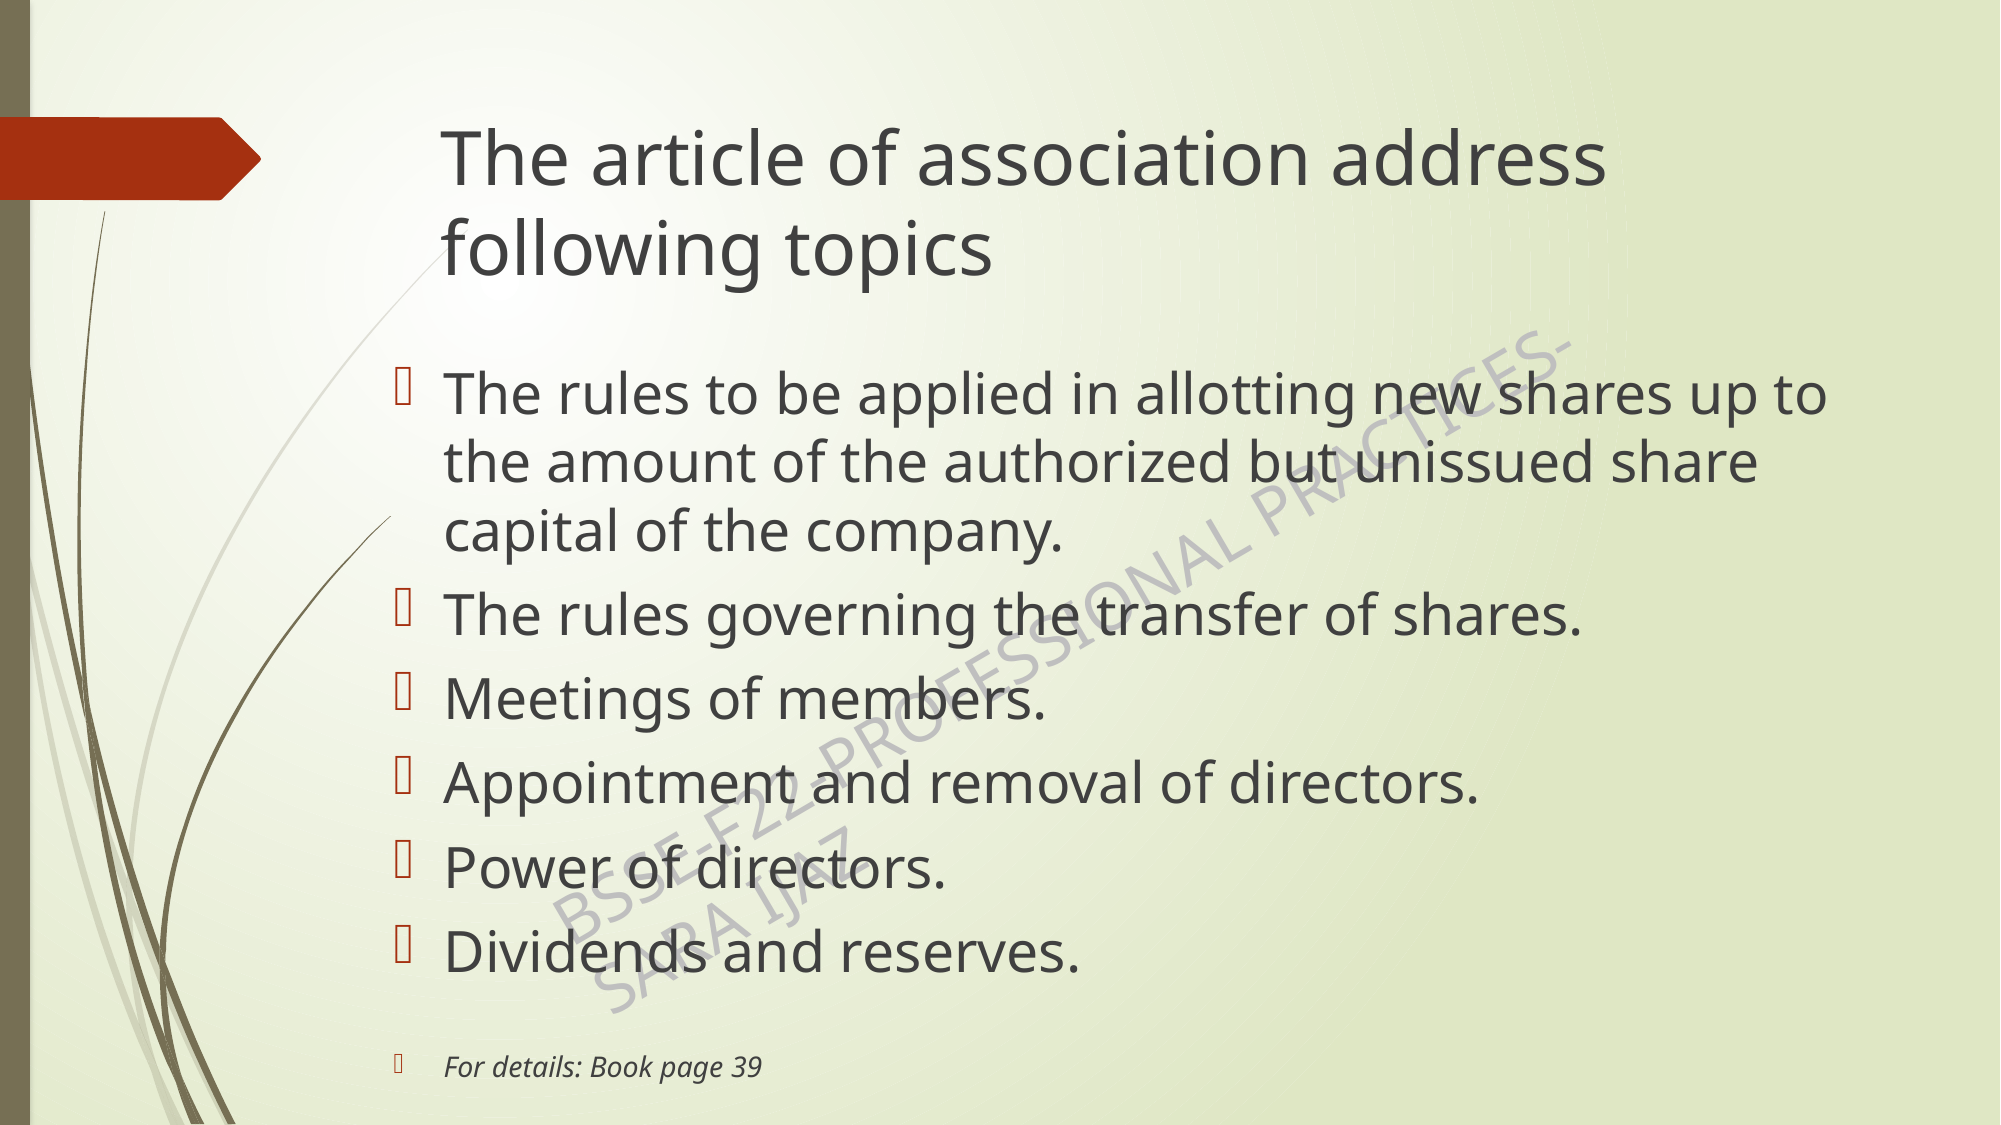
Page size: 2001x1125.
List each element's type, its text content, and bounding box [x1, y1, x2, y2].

title The article of association address following topics [425, 102, 1888, 313]
list The rules to be applied in allotting new shares up to the amount of the authorized but unissued share capital of the company. The rules governing the transfer of shares. Meetings of members. Appointment and removal of directors. Power of directors. Dividends and reserves. For details: Book page 39 [378, 350, 1888, 1099]
